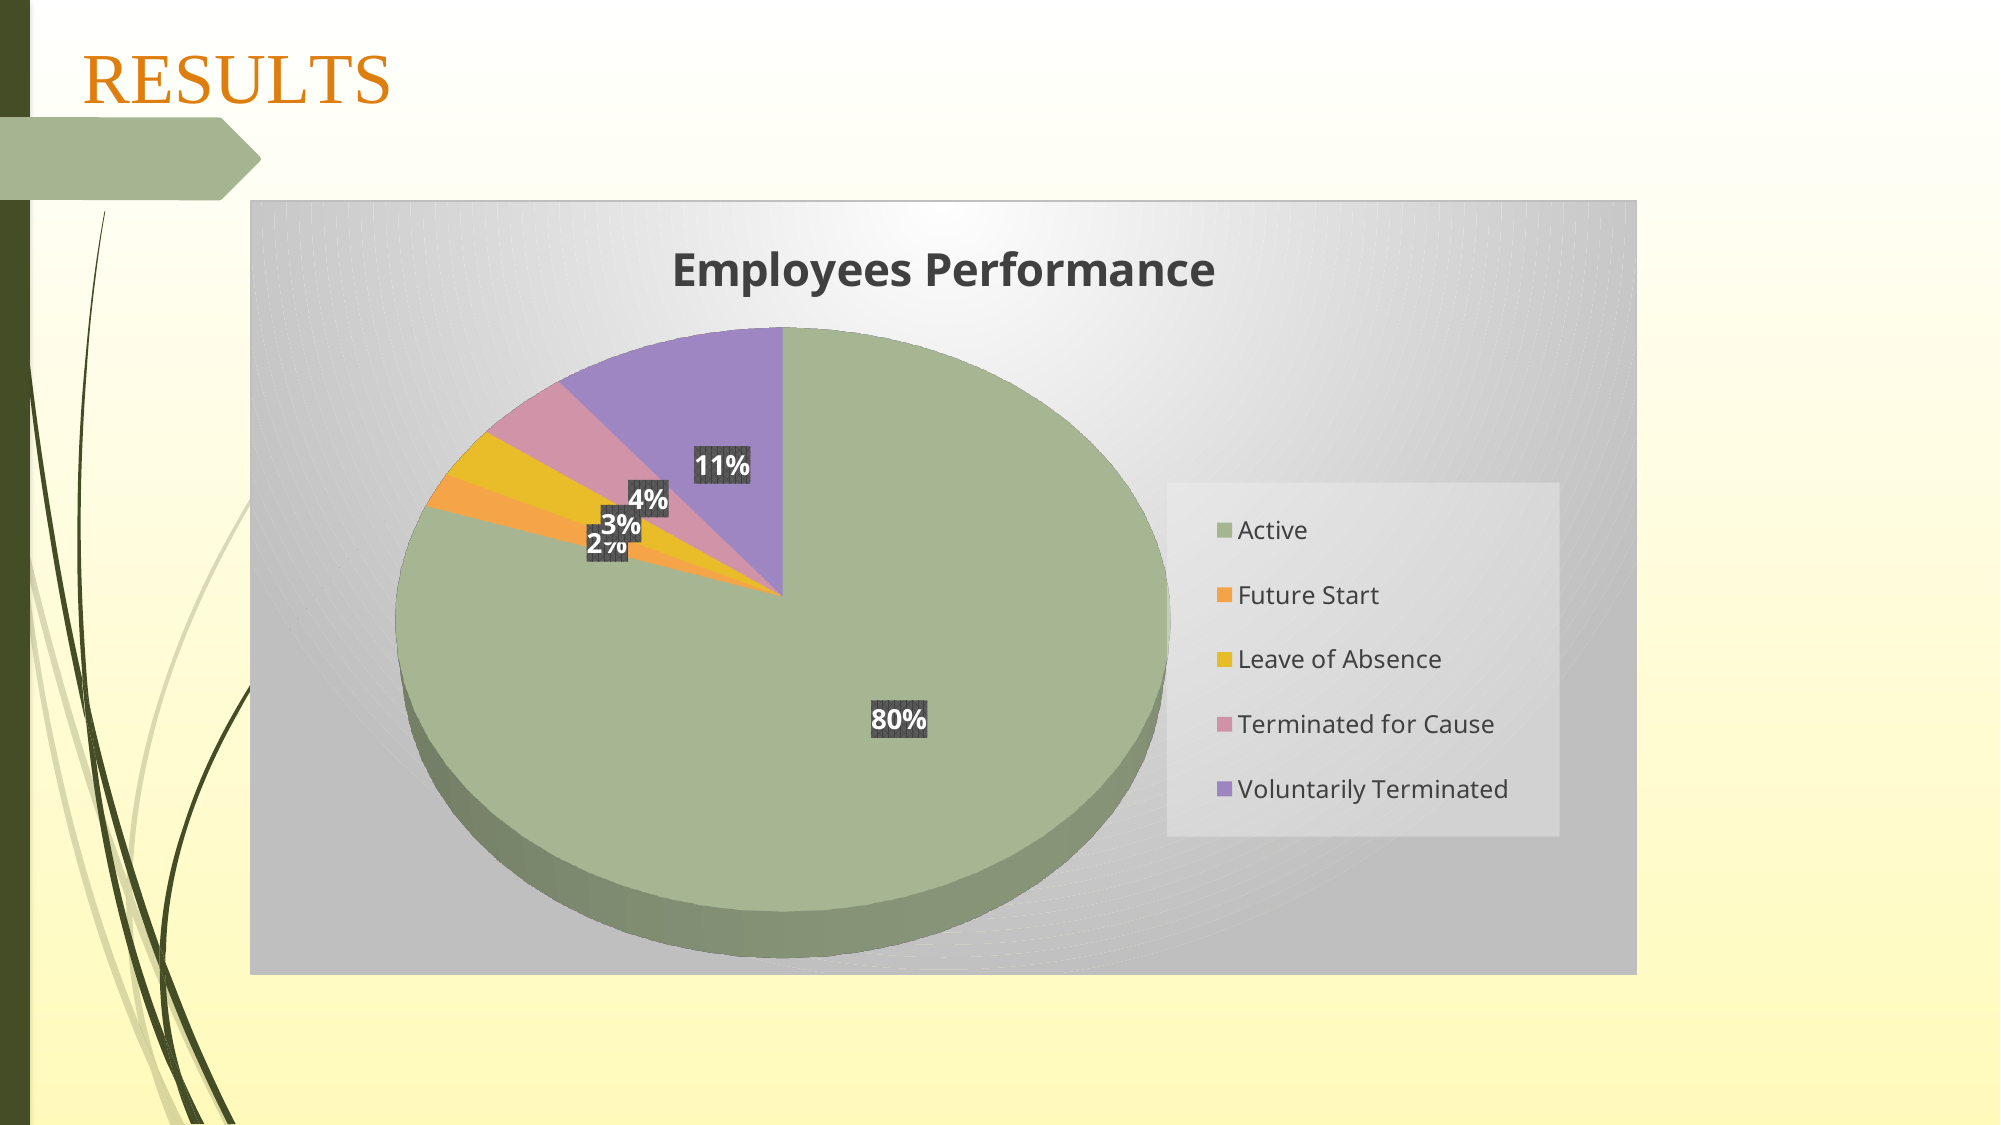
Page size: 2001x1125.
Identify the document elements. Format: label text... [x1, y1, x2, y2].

title RESULTS [67, 24, 1820, 126]
chart [249, 199, 1638, 976]
